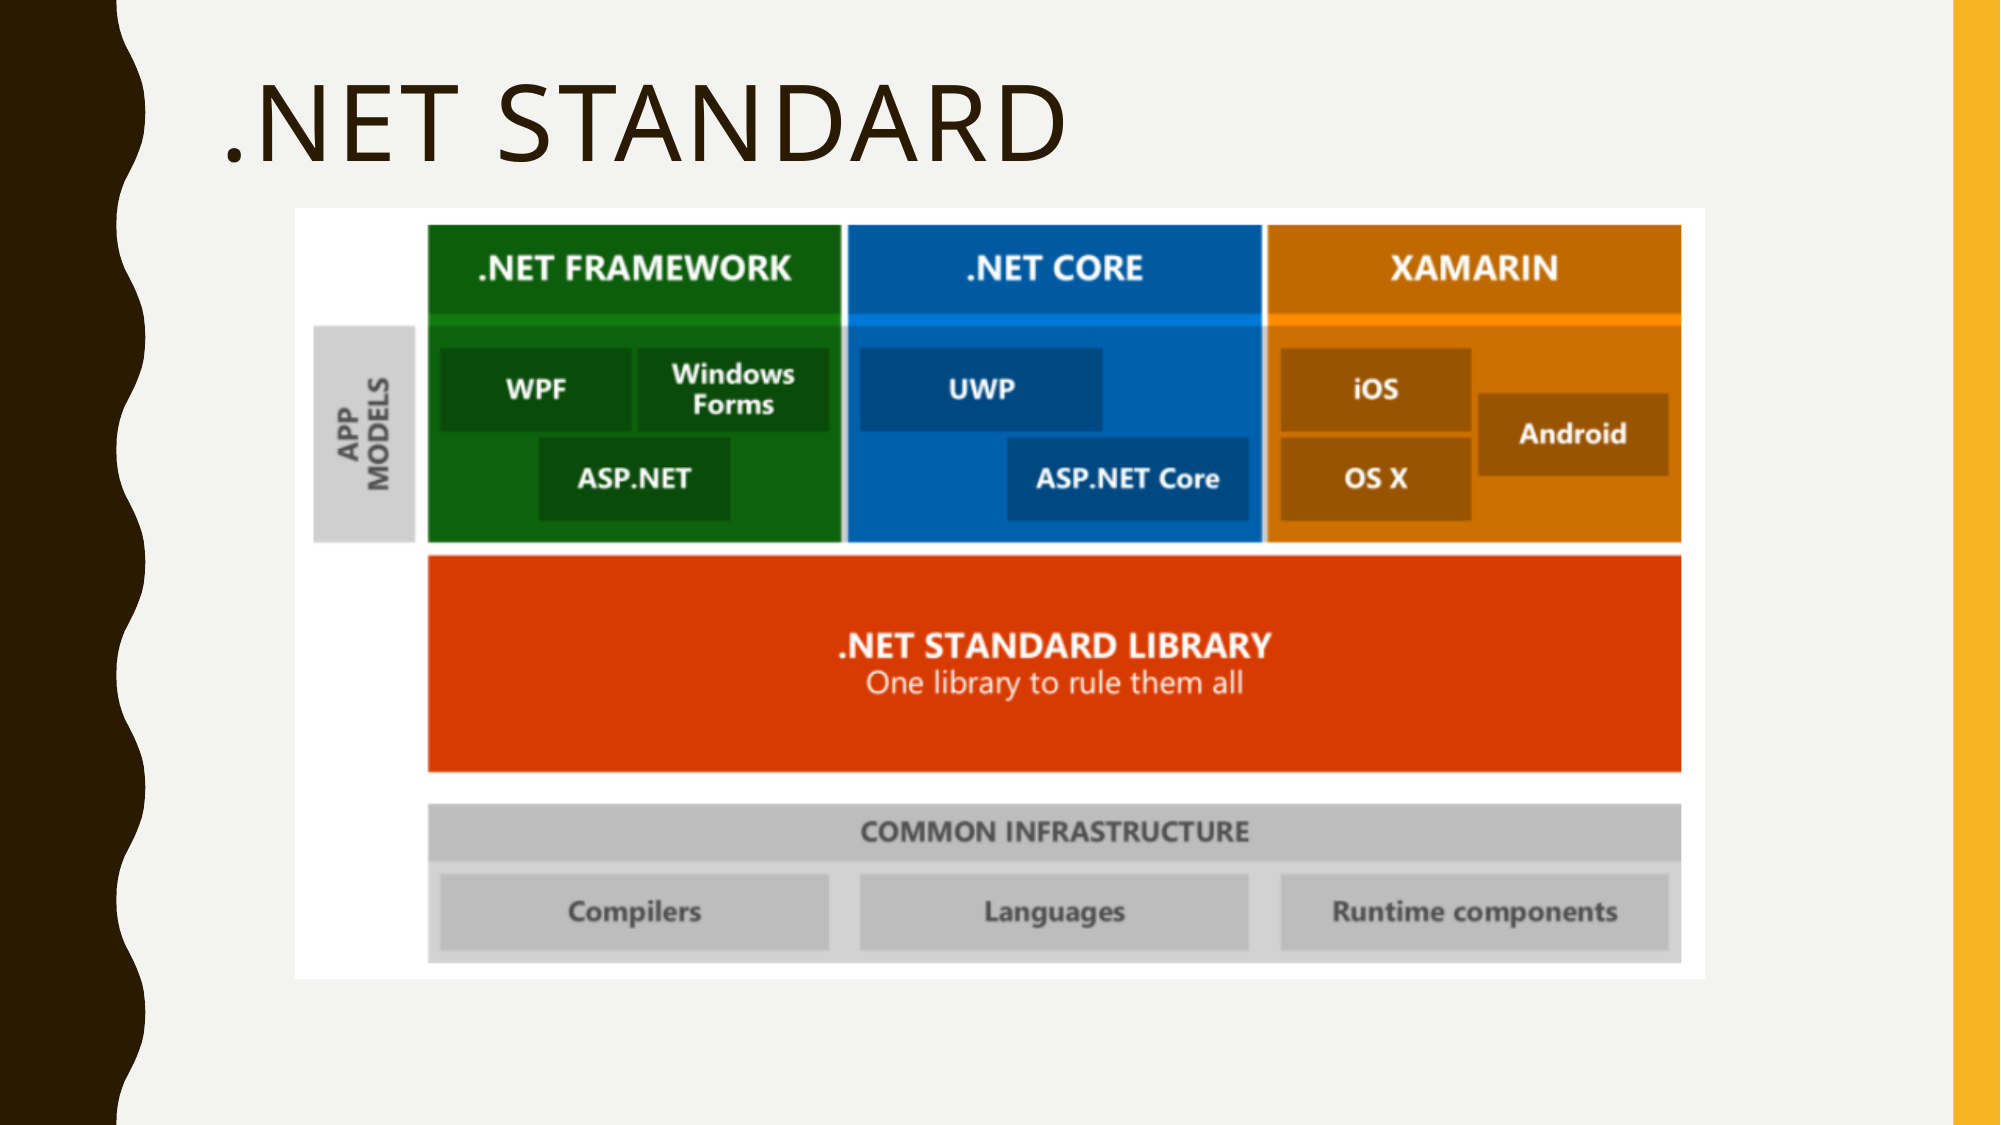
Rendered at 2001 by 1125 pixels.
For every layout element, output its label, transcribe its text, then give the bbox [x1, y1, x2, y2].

picture [295, 208, 1705, 979]
title .NET Standard [205, 62, 1875, 308]
